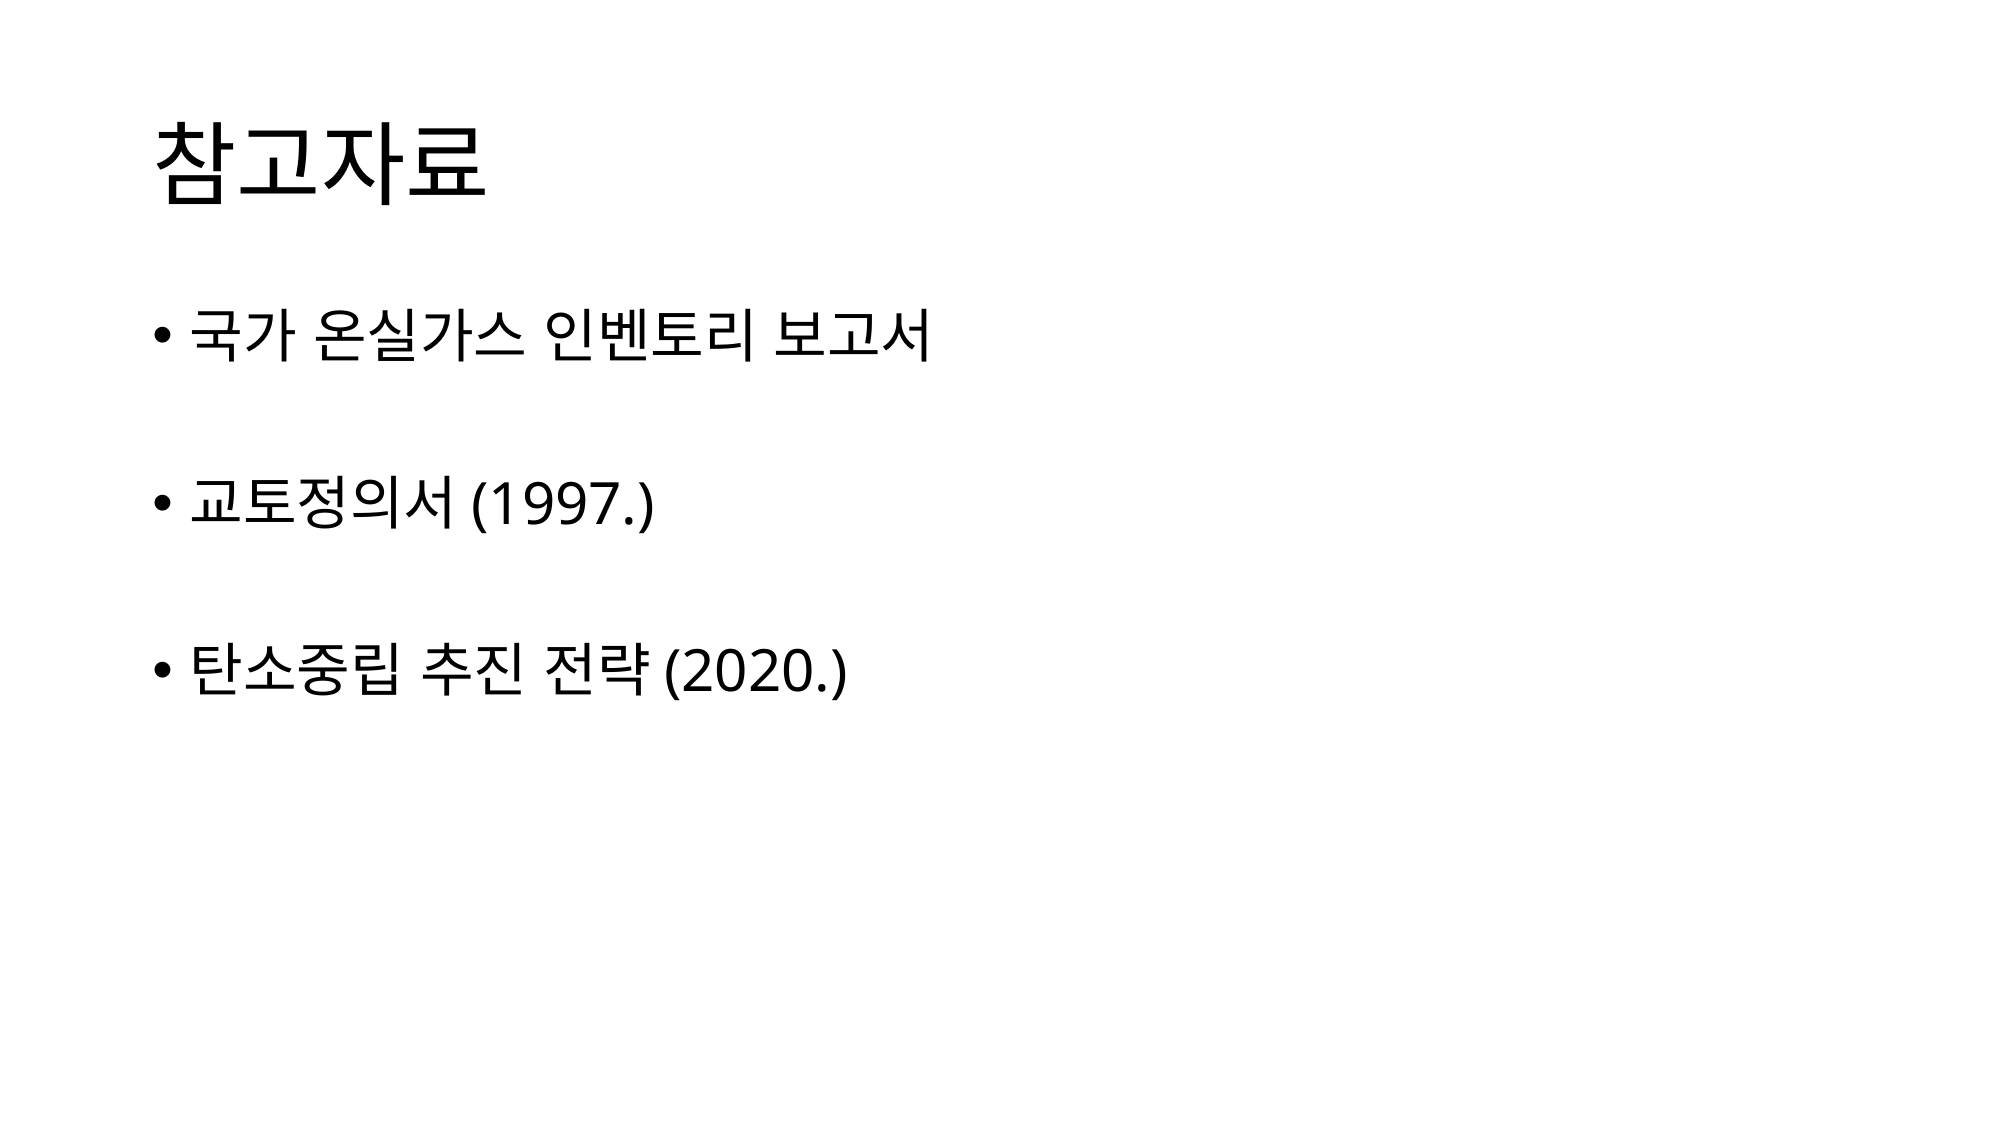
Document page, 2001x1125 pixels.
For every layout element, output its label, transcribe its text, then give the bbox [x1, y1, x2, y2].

list 국가 온실가스 인벤토리 보고서 교토정의서(1997.) 탄소중립 추진 전략(2020.) [137, 299, 1863, 1014]
title 참고자료 [137, 59, 1863, 278]
